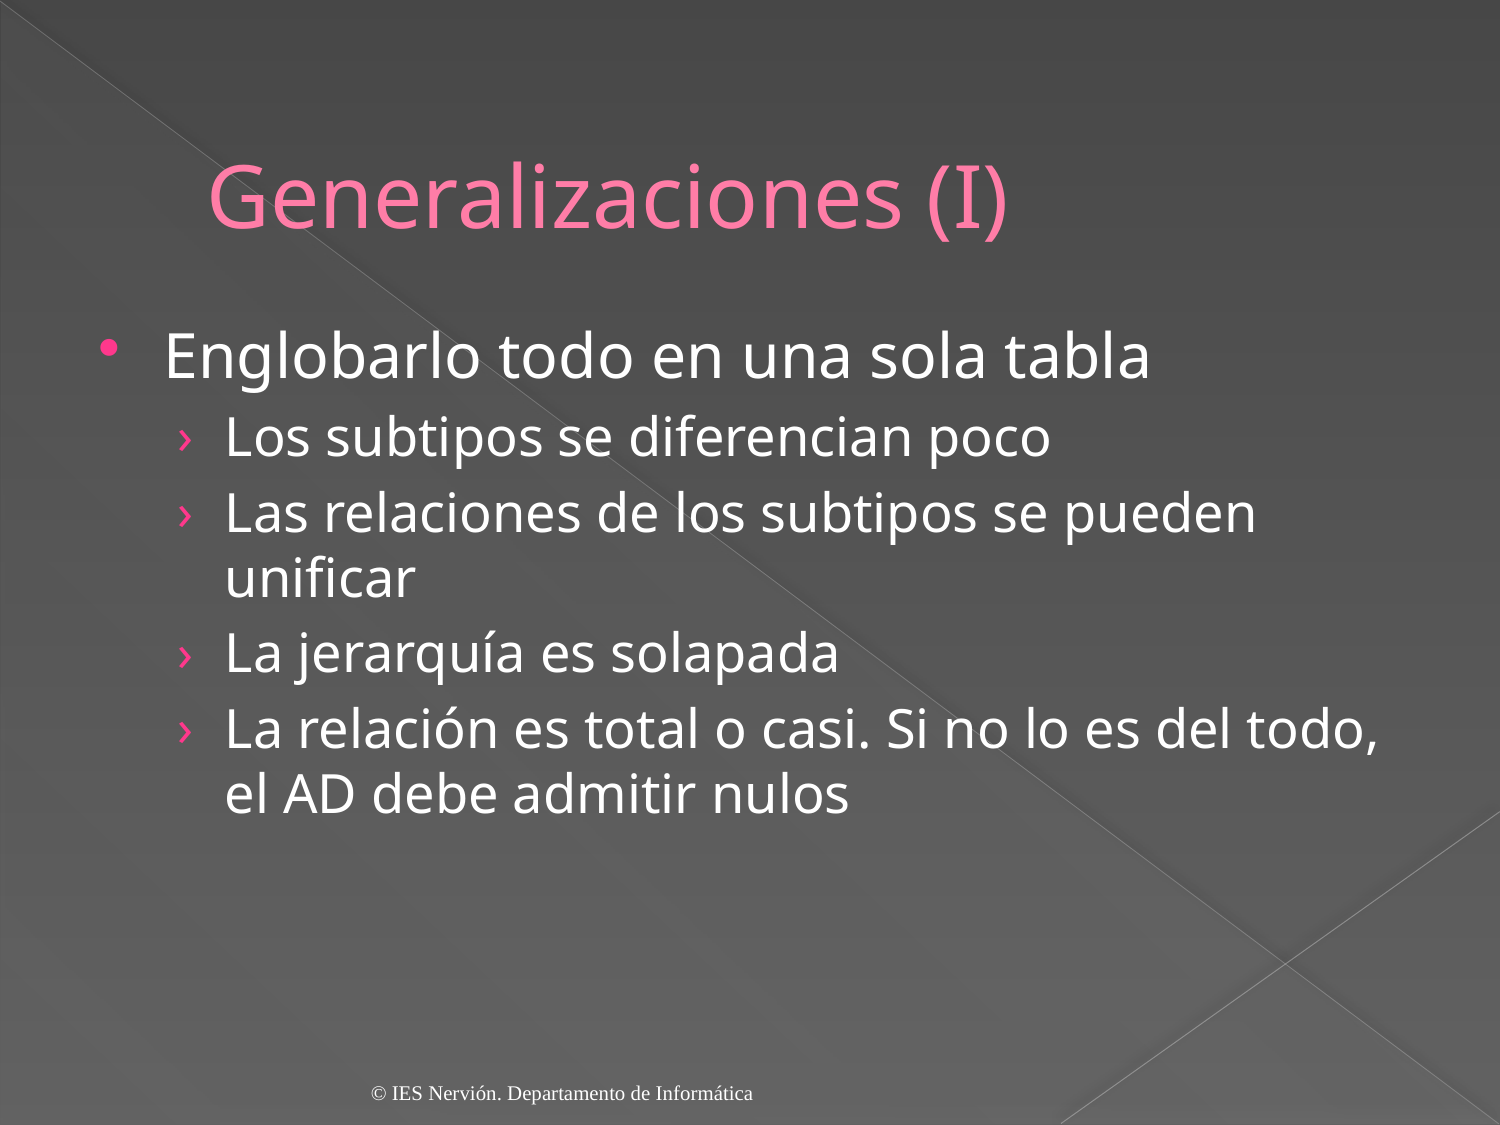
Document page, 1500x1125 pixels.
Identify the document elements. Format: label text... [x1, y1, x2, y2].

title Generalizaciones (I) [112, 131, 1388, 257]
footer © IES Nervión. Departamento de Informática [75, 1063, 774, 1113]
list Englobarlo todo en una sola tabla Los subtipos se diferencian poco Las relaciones de los subtipos se pueden unificar La jerarquía es solapada La relación es total o casi. Si no lo es del todo, el AD debe admitir nulos [74, 308, 1426, 1060]
